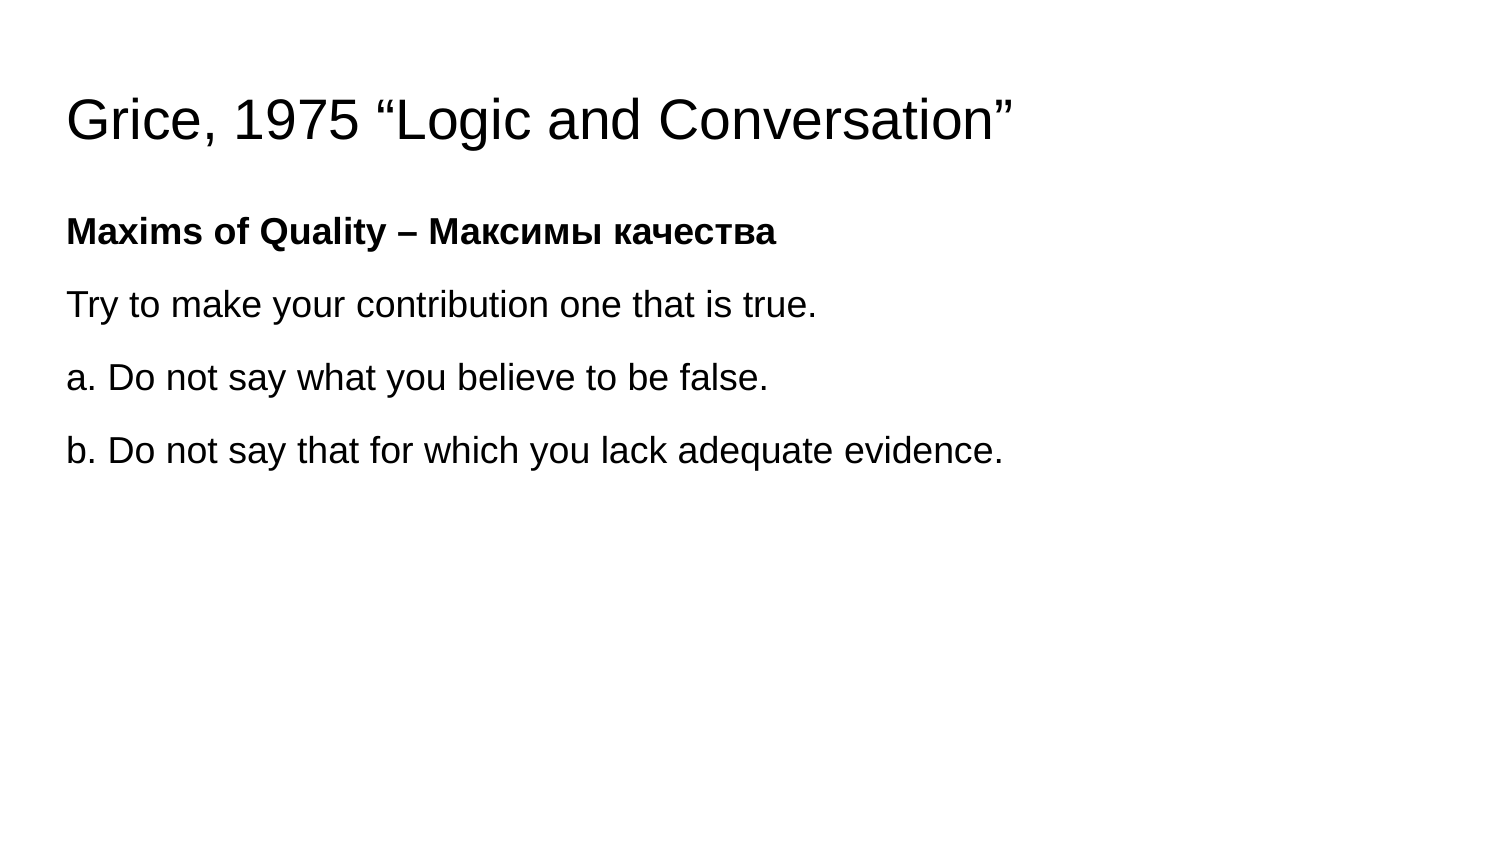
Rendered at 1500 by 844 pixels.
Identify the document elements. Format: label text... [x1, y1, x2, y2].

title Grice, 1975 “Logic and Conversation” [51, 72, 1449, 167]
list Maxims of Quality – Максимы качества Try to make your contribution one that is true. a. Do not say what you believe to be false. b. Do not say that for which you lack adequate evidence. [51, 189, 1449, 750]
